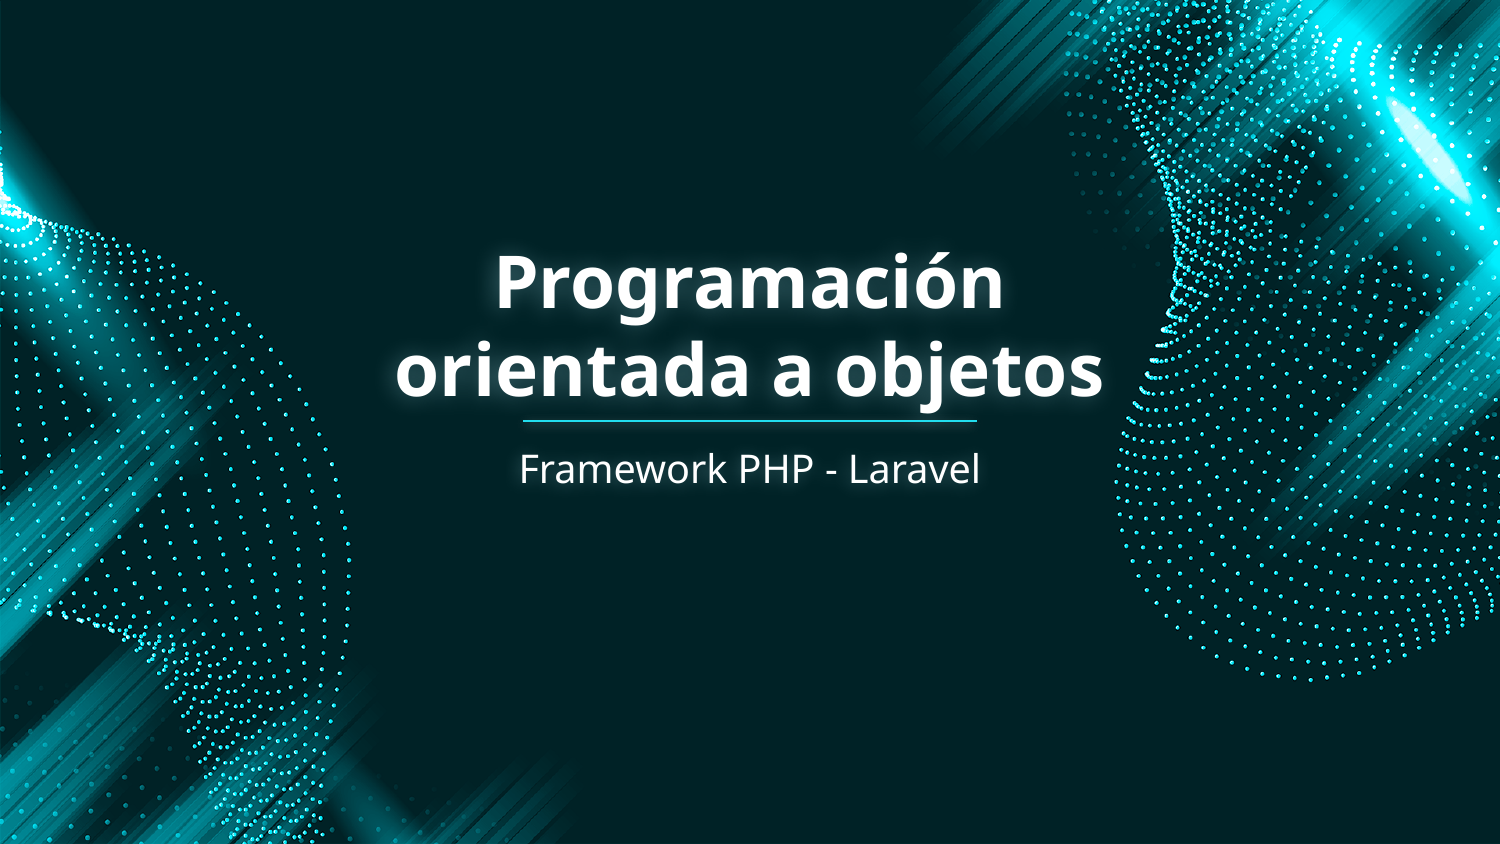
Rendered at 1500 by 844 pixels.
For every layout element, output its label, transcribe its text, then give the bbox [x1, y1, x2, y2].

title Programación orientada a objetos [356, 319, 1144, 426]
picture [0, 0, 1500, 844]
title Framework PHP - Laravel [482, 430, 1018, 507]
